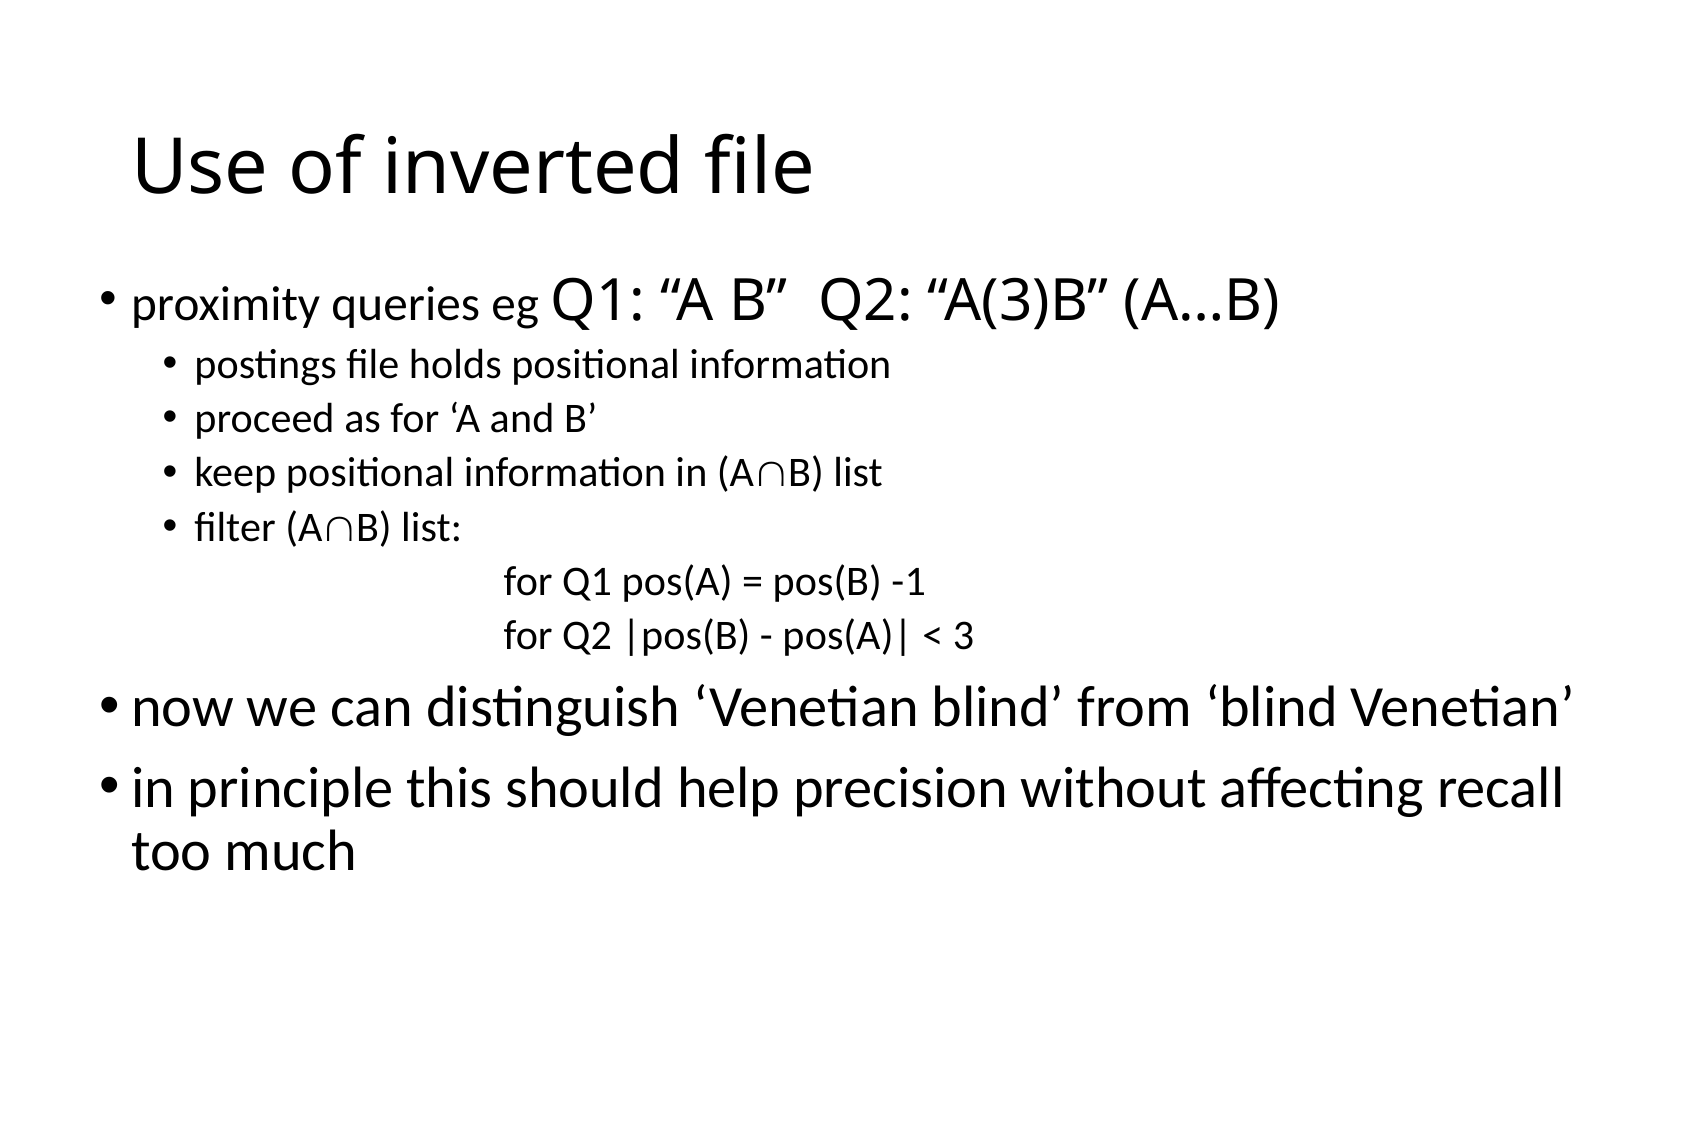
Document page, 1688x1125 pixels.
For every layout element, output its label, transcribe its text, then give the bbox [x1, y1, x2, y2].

list proximity queries eg Q1: “A B” Q2: “A(3)B” (A…B) postings file holds positional information proceed as for ‘A and B’ keep positional information in (AB) list filter (AB) list: for Q1 pos(A) = pos(B) -1 for Q2 |pos(B) - pos(A)| < 3 now we can distinguish ‘Venetian blind’ from ‘blind Venetian’ in principle this should help precision without affecting recall too much [84, 262, 1624, 1125]
title Use of inverted file [116, 59, 1572, 262]
